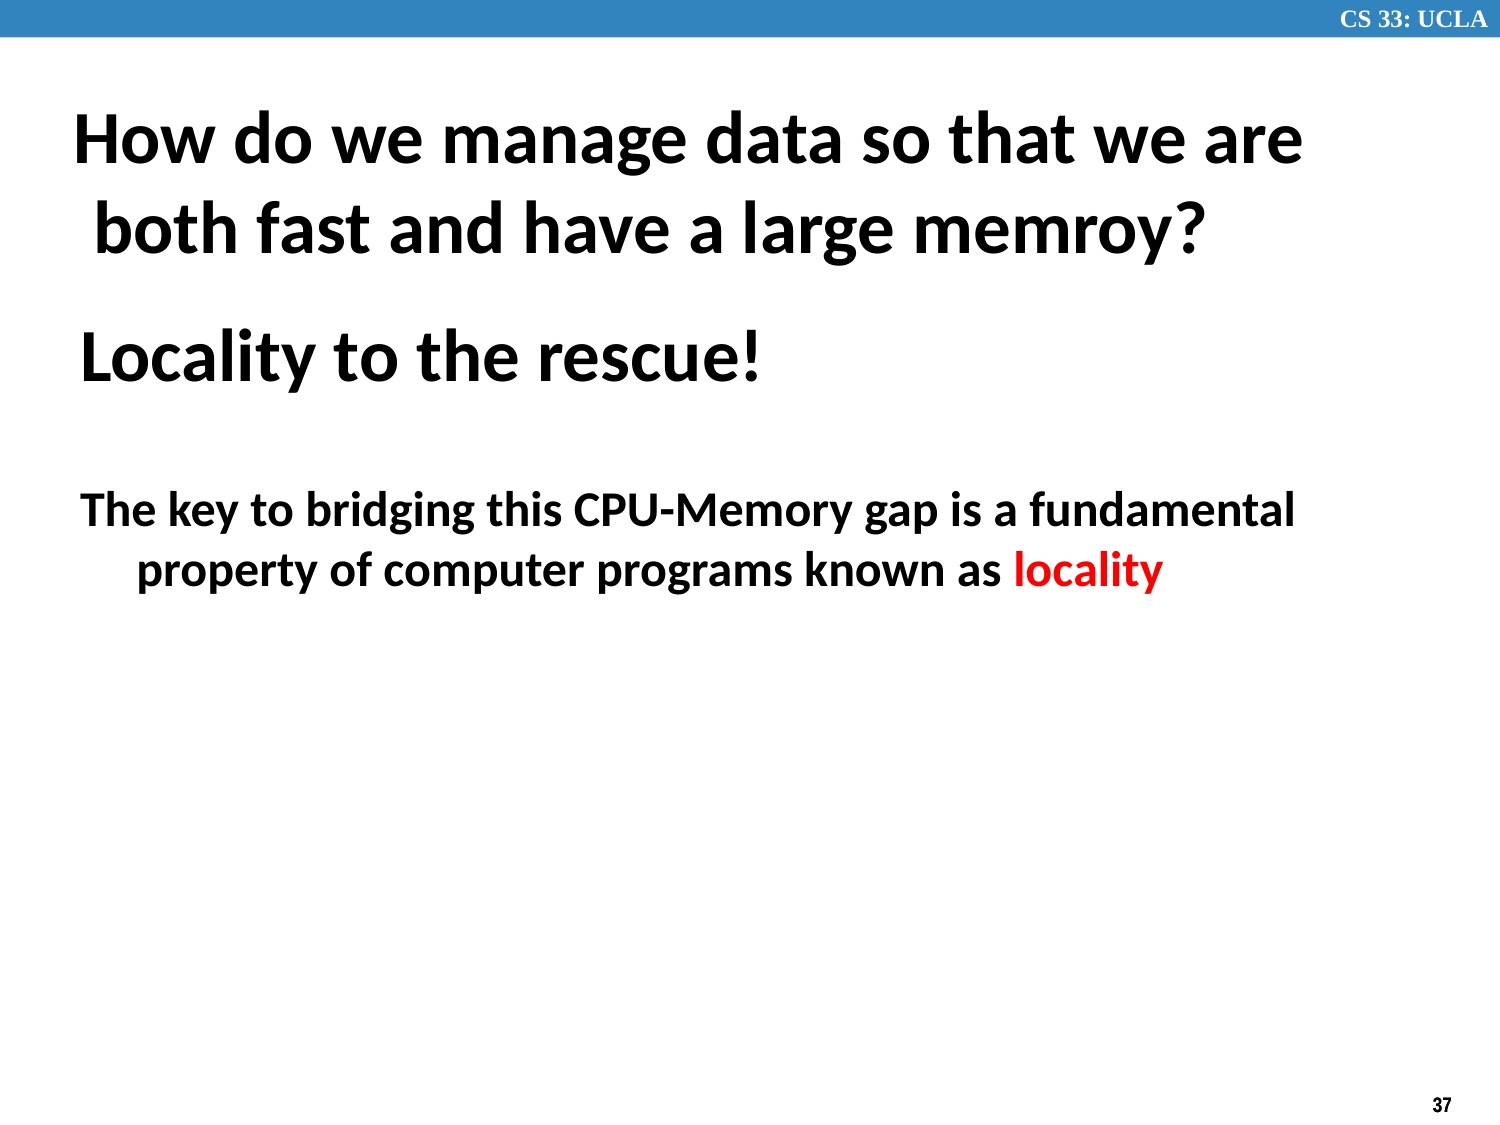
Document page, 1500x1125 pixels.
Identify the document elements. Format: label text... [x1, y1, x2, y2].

title How do we manage data so that we are both fast and have a large memroy? [58, 71, 1420, 286]
list Locality to the rescue! The key to bridging this CPU-Memory gap is a fundamental property of computer programs known as locality [64, 223, 1361, 1040]
